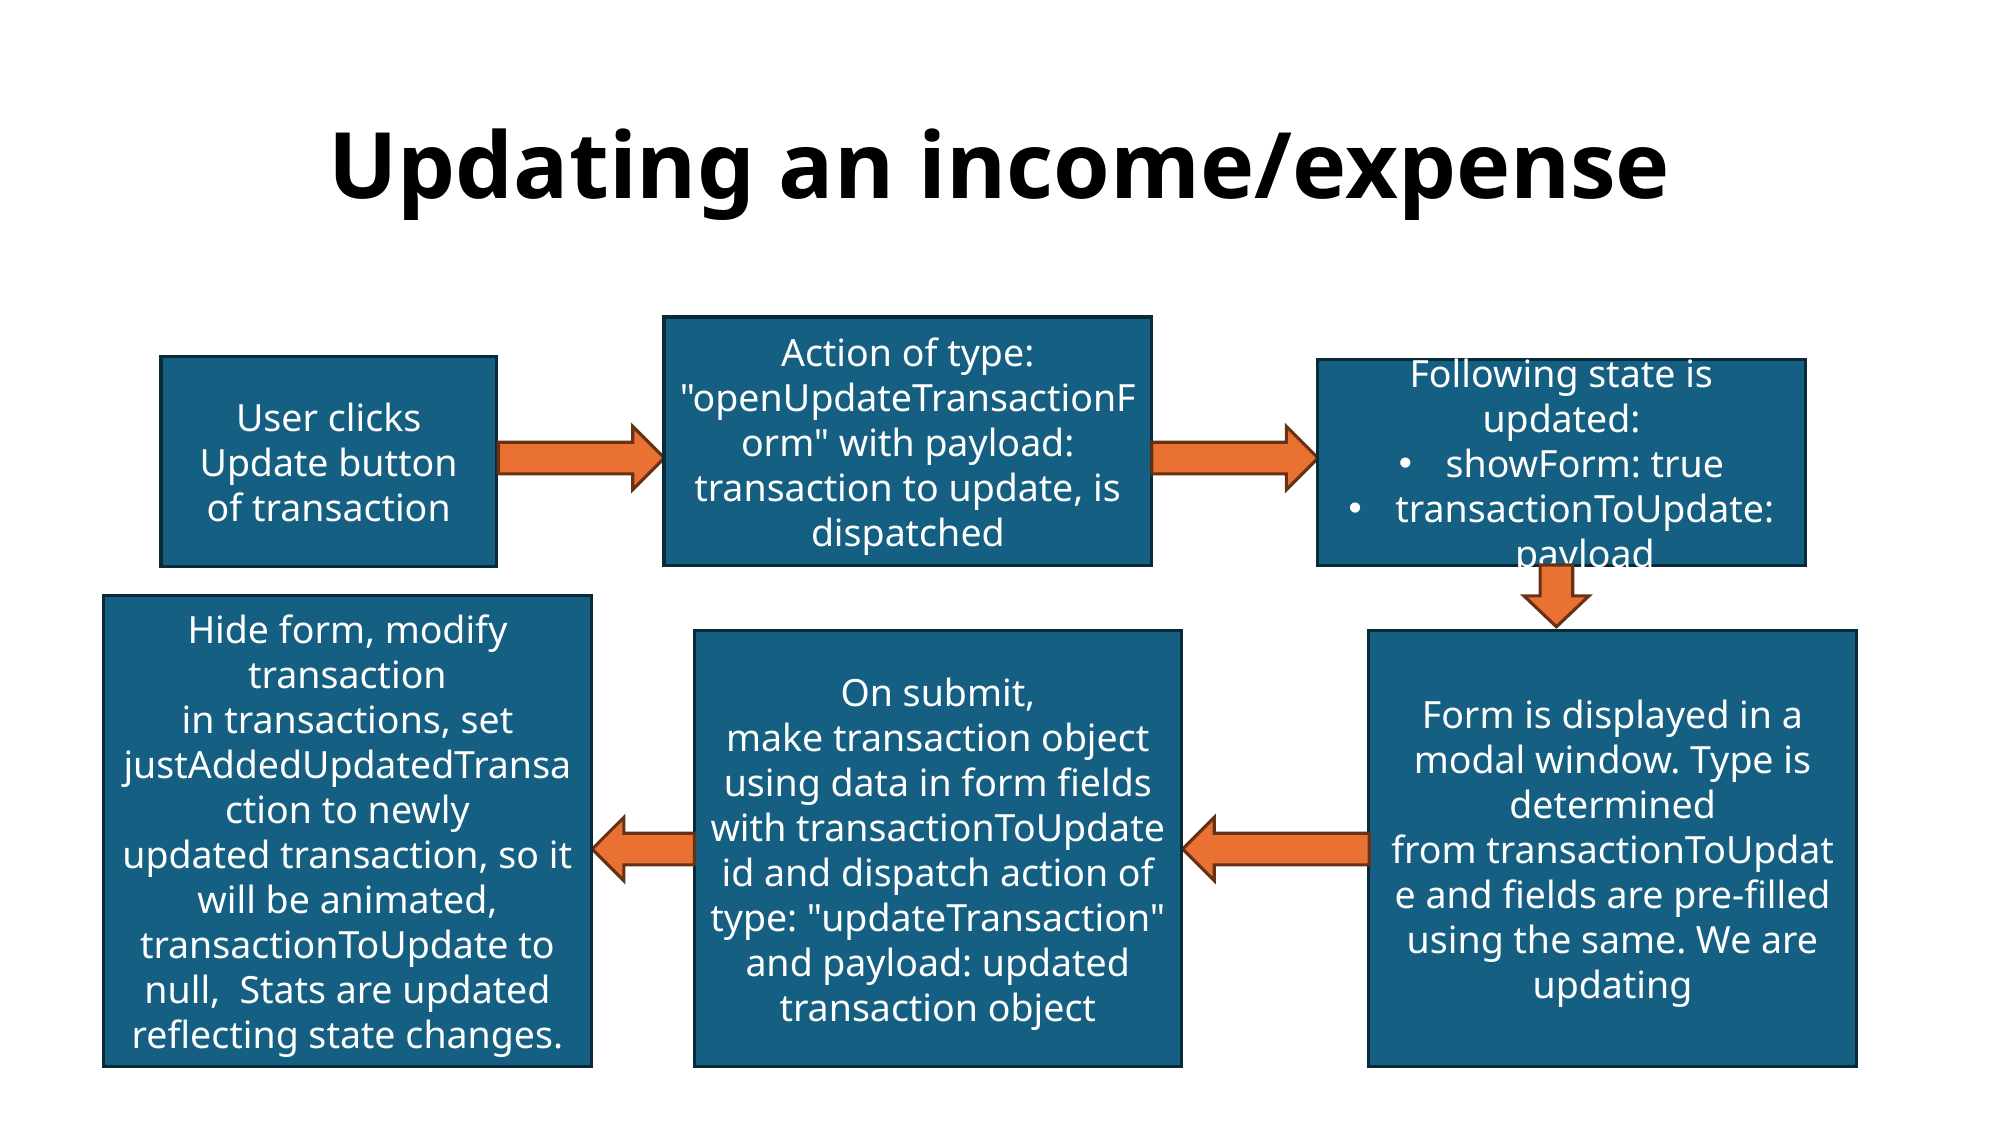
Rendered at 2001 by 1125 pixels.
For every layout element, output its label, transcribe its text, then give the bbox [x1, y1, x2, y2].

text_box Hide form, modify transaction in transactions, set justAddedUpdatedTransaction to newly updated transaction, so it will be animated, transactionToUpdate to null, Stats are updated reflecting state changes. [102, 594, 593, 1068]
text_box [496, 422, 662, 494]
title Updating an income/expense [137, 59, 1863, 278]
text_box Following state is updated: showForm: true transactionToUpdate: payload [1316, 358, 1807, 567]
text_box [1183, 813, 1371, 885]
text_box User clicks Update button of transaction [159, 355, 498, 568]
text_box [1519, 563, 1593, 629]
text_box Action of type: "openUpdateTransactionForm" with payload: transaction to update, is dispatched [662, 315, 1153, 567]
text_box On submit, make transaction object using data in form fields with transactionToUpdate id and dispatch action of type: "updateTransaction" and payload: updated transaction object [693, 629, 1183, 1068]
text_box [1150, 422, 1316, 494]
text_box [593, 813, 697, 885]
text_box Form is displayed in a modal window. Type is determined from transactionToUpdate and fields are pre-filled using the same. We are updating [1367, 629, 1858, 1068]
